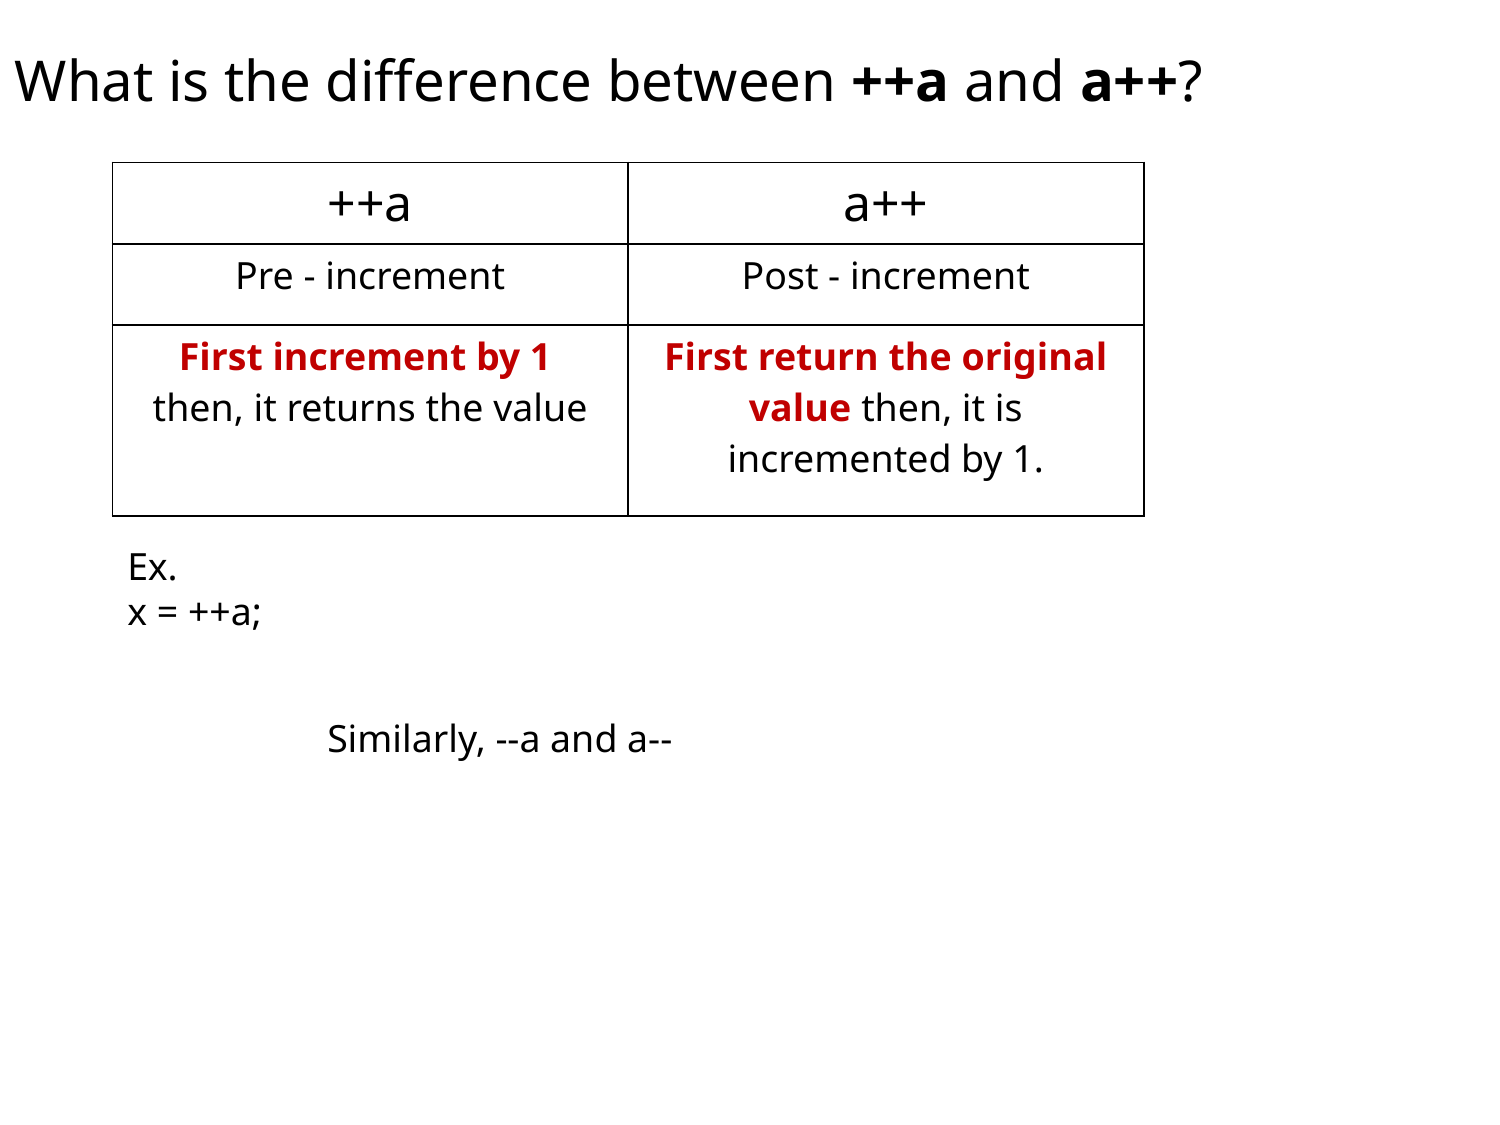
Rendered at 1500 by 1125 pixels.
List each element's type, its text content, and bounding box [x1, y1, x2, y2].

table_cell First increment by 1 then, it returns the value [113, 326, 627, 515]
table_cell First return the original value then, it is incremented by 1. [629, 326, 1143, 515]
table_cell Pre - increment [113, 245, 627, 324]
table_header a++ [629, 163, 1143, 243]
table_header ++a [113, 163, 627, 243]
text_box What is the difference between ++a and a++? [0, 37, 1360, 120]
table_cell Post - increment [629, 245, 1143, 324]
text_box Similarly, --a and a-- [312, 707, 782, 768]
text_box Ex. x = ++a; [112, 535, 873, 686]
